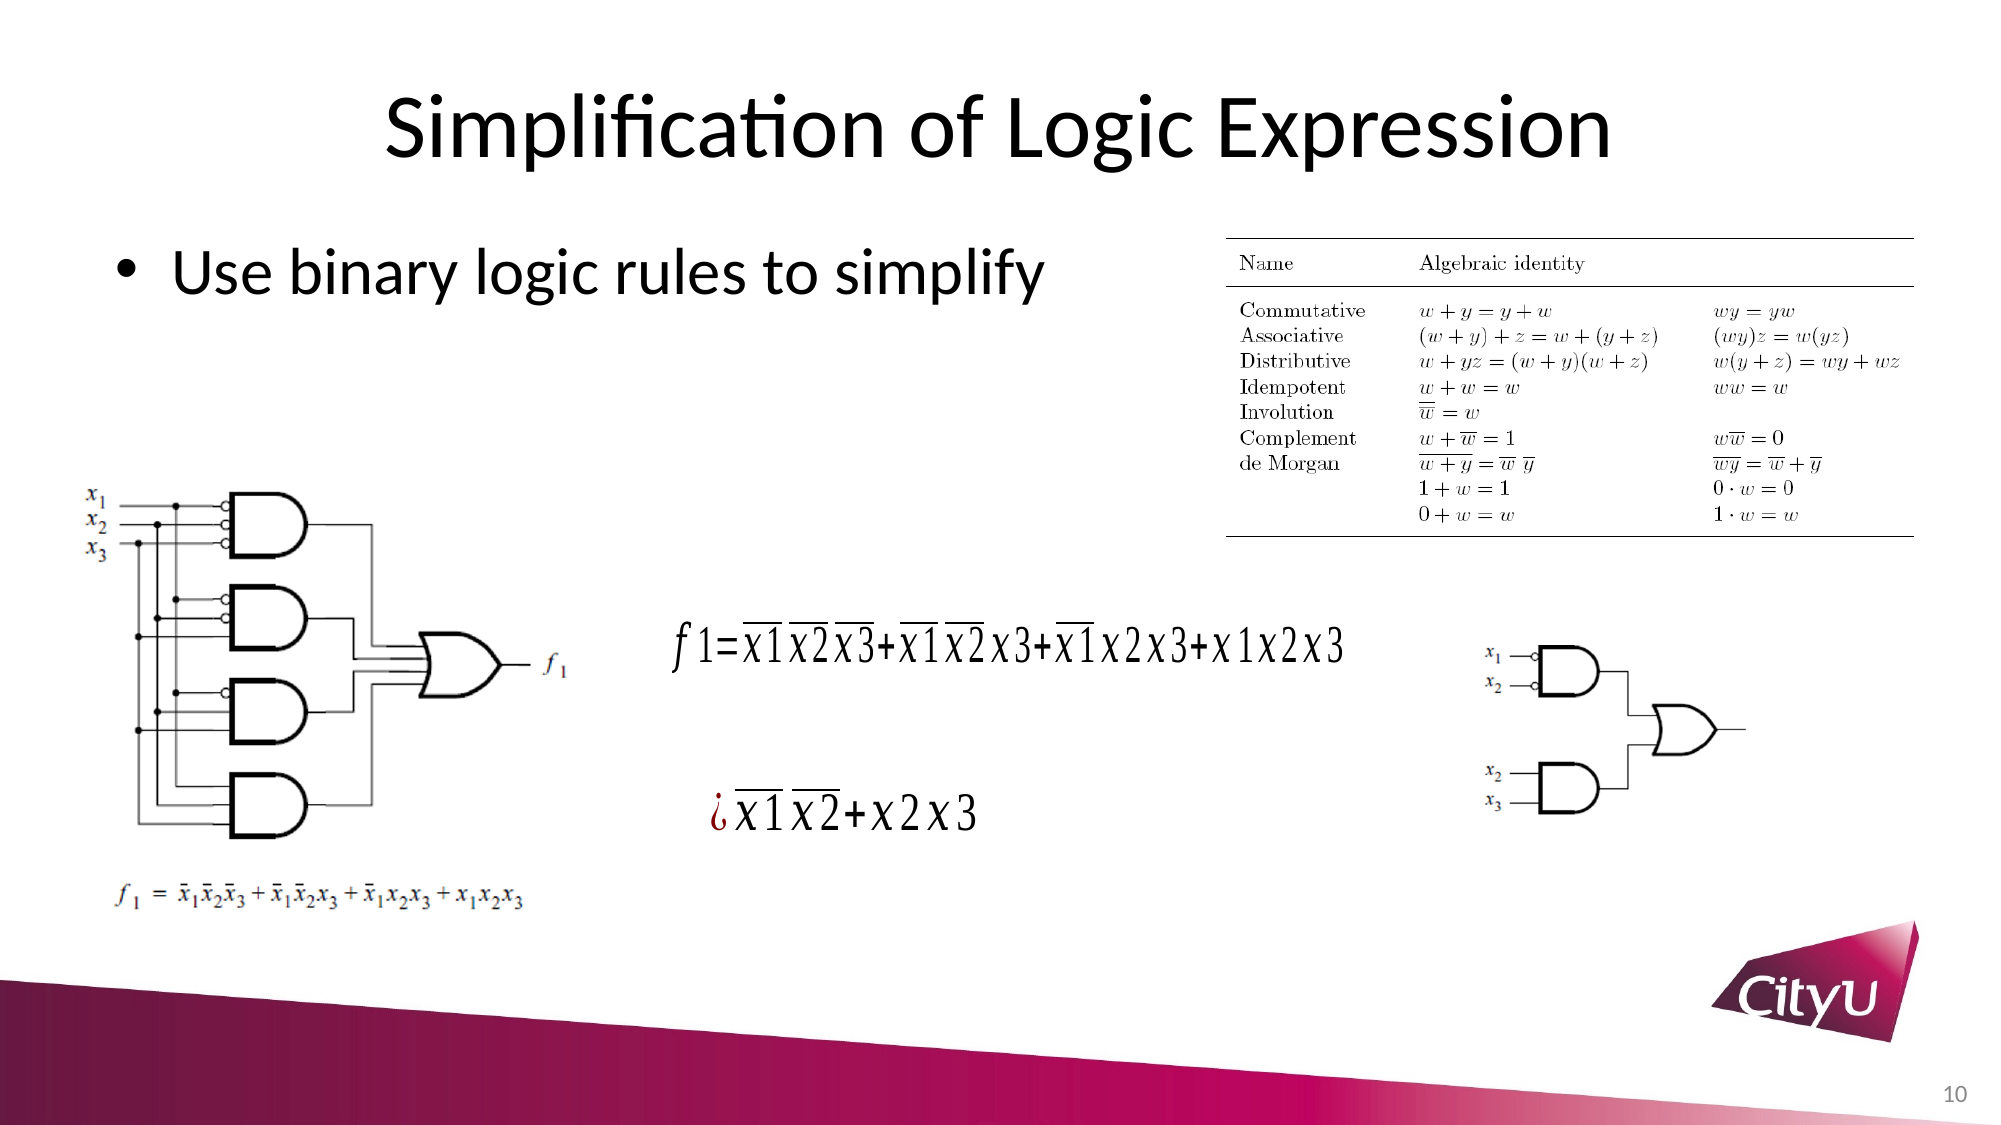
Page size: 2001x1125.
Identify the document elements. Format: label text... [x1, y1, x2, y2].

picture [0, 0, 2001, 1125]
slide_number 10 [1767, 1070, 1983, 1115]
list Use binary logic rules to simplify [99, 219, 1900, 1047]
title Simplification of Logic Expression [99, 45, 1900, 197]
